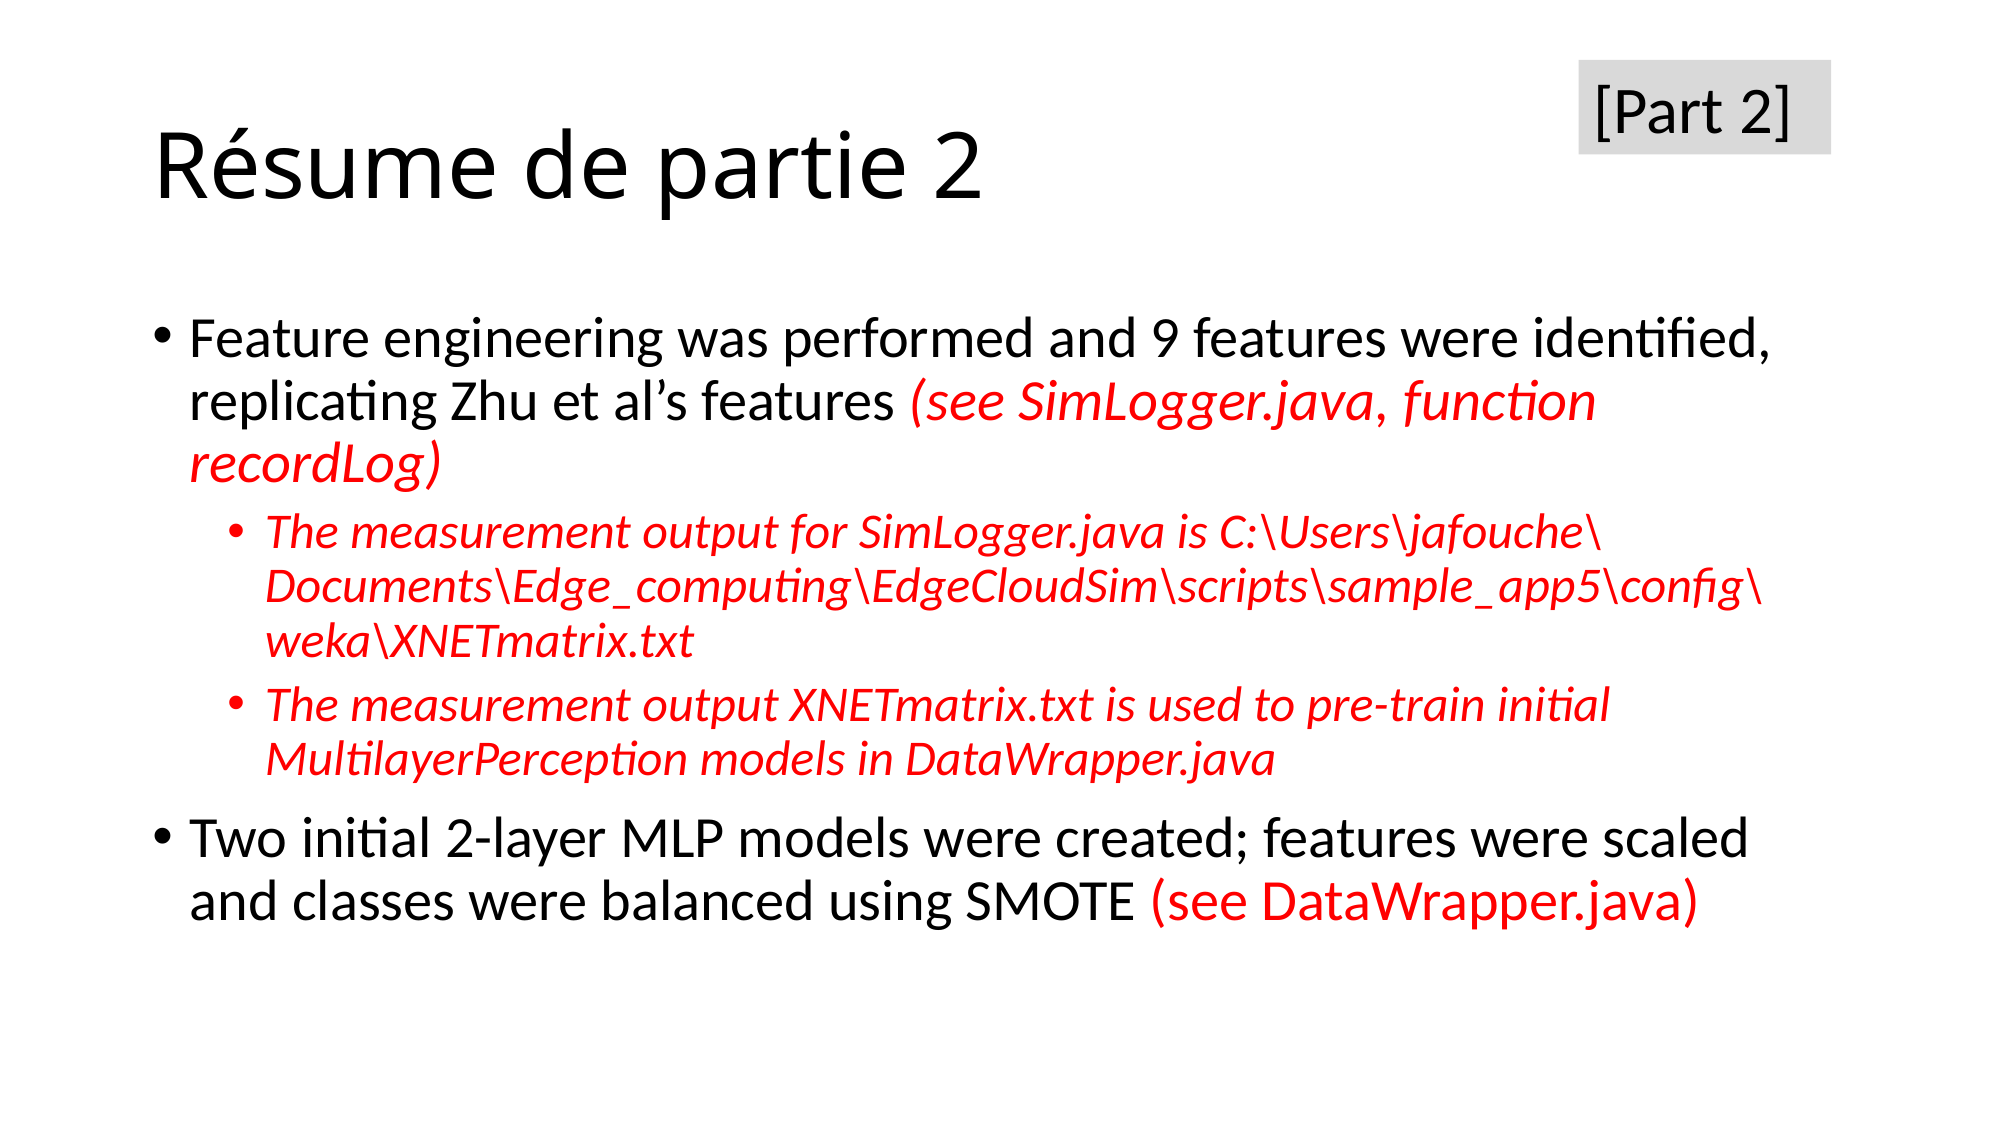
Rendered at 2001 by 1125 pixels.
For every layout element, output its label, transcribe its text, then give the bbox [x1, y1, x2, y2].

list Feature engineering was performed and 9 features were identified, replicating Zhu et al’s features (see SimLogger.java, function recordLog) The measurement output for SimLogger.java is C:\Users\jafouche\Documents\Edge_computing\EdgeCloudSim\scripts\sample_app5\config\weka\XNETmatrix.txt The measurement output XNETmatrix.txt is used to pre-train initial MultilayerPerception models in DataWrapper.java Two initial 2-layer MLP models were created; features were scaled and classes were balanced using SMOTE (see DataWrapper.java) [137, 299, 1863, 1014]
text_box [Part 2] [1578, 59, 1832, 155]
title Résume de partie 2 [137, 59, 1863, 278]
